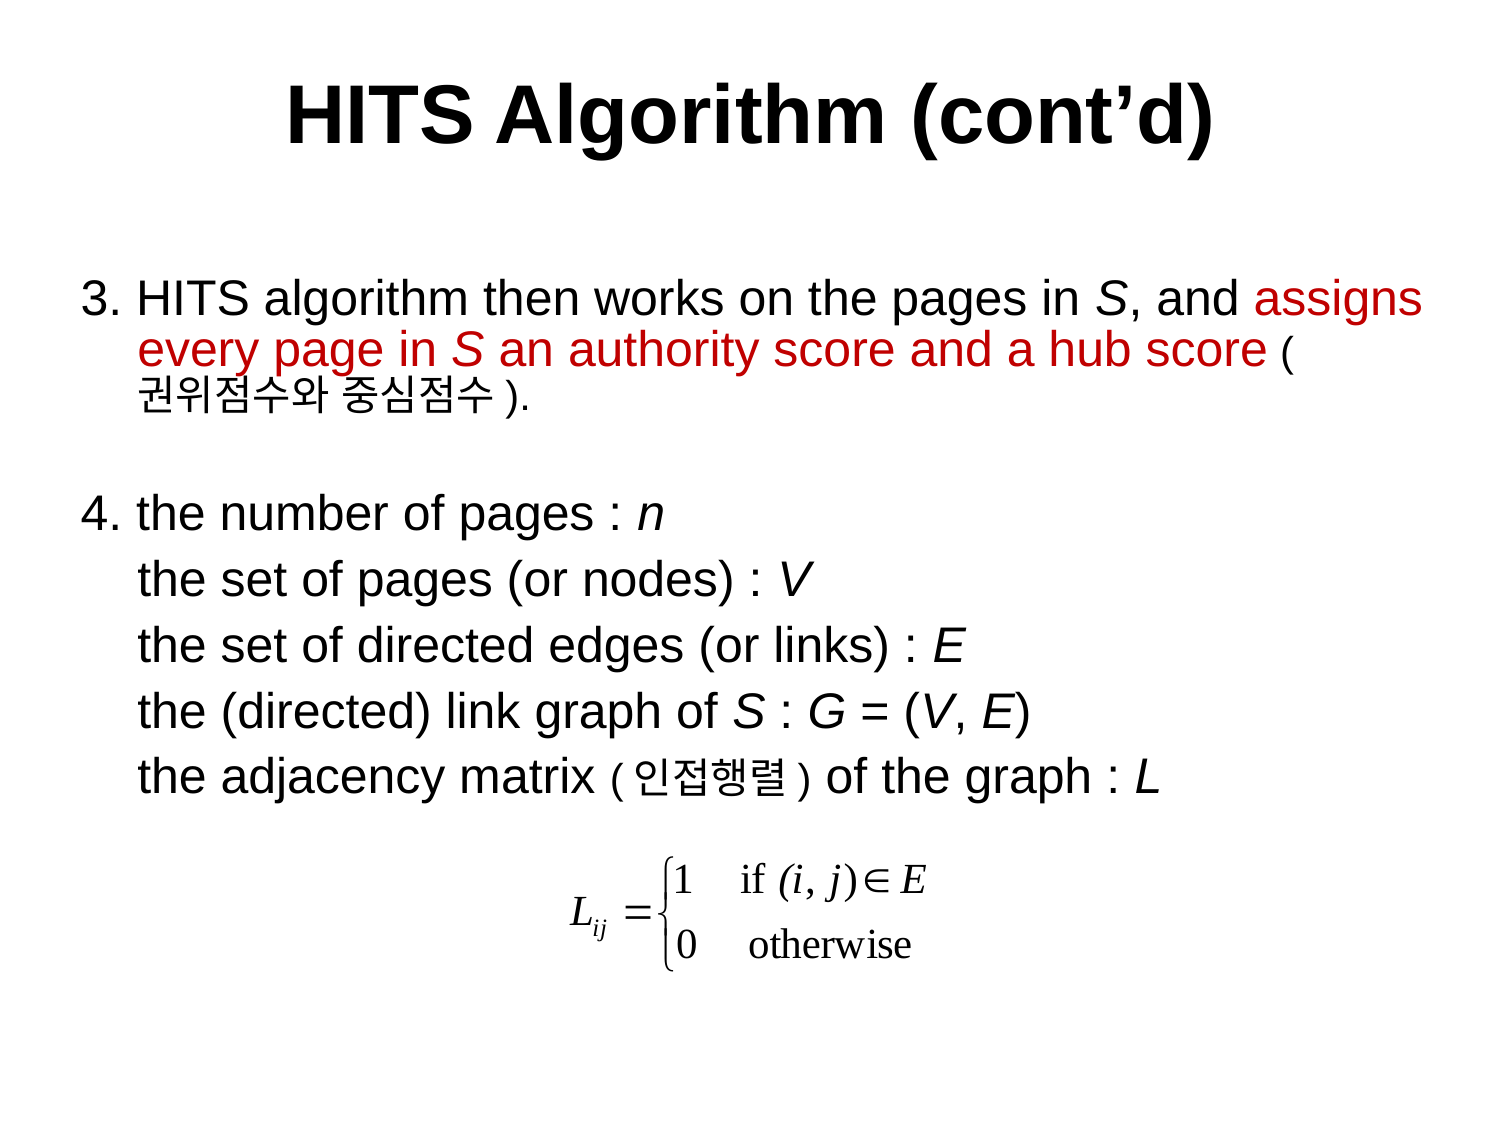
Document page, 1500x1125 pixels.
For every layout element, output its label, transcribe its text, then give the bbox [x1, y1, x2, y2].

text_box 3. HITS algorithm then works on the pages in S, and assigns every page in S an authority score and a hub score (권위점수와 중심점수). 4. the number of pages : n the set of pages (or nodes) : V the set of directed edges (or links) : E the (directed) link graph of S : G = (V, E) the adjacency matrix (인접행렬) of the graph : L [80, 275, 1424, 862]
title HITS Algorithm (cont’d) [77, 75, 1424, 238]
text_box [562, 849, 936, 980]
